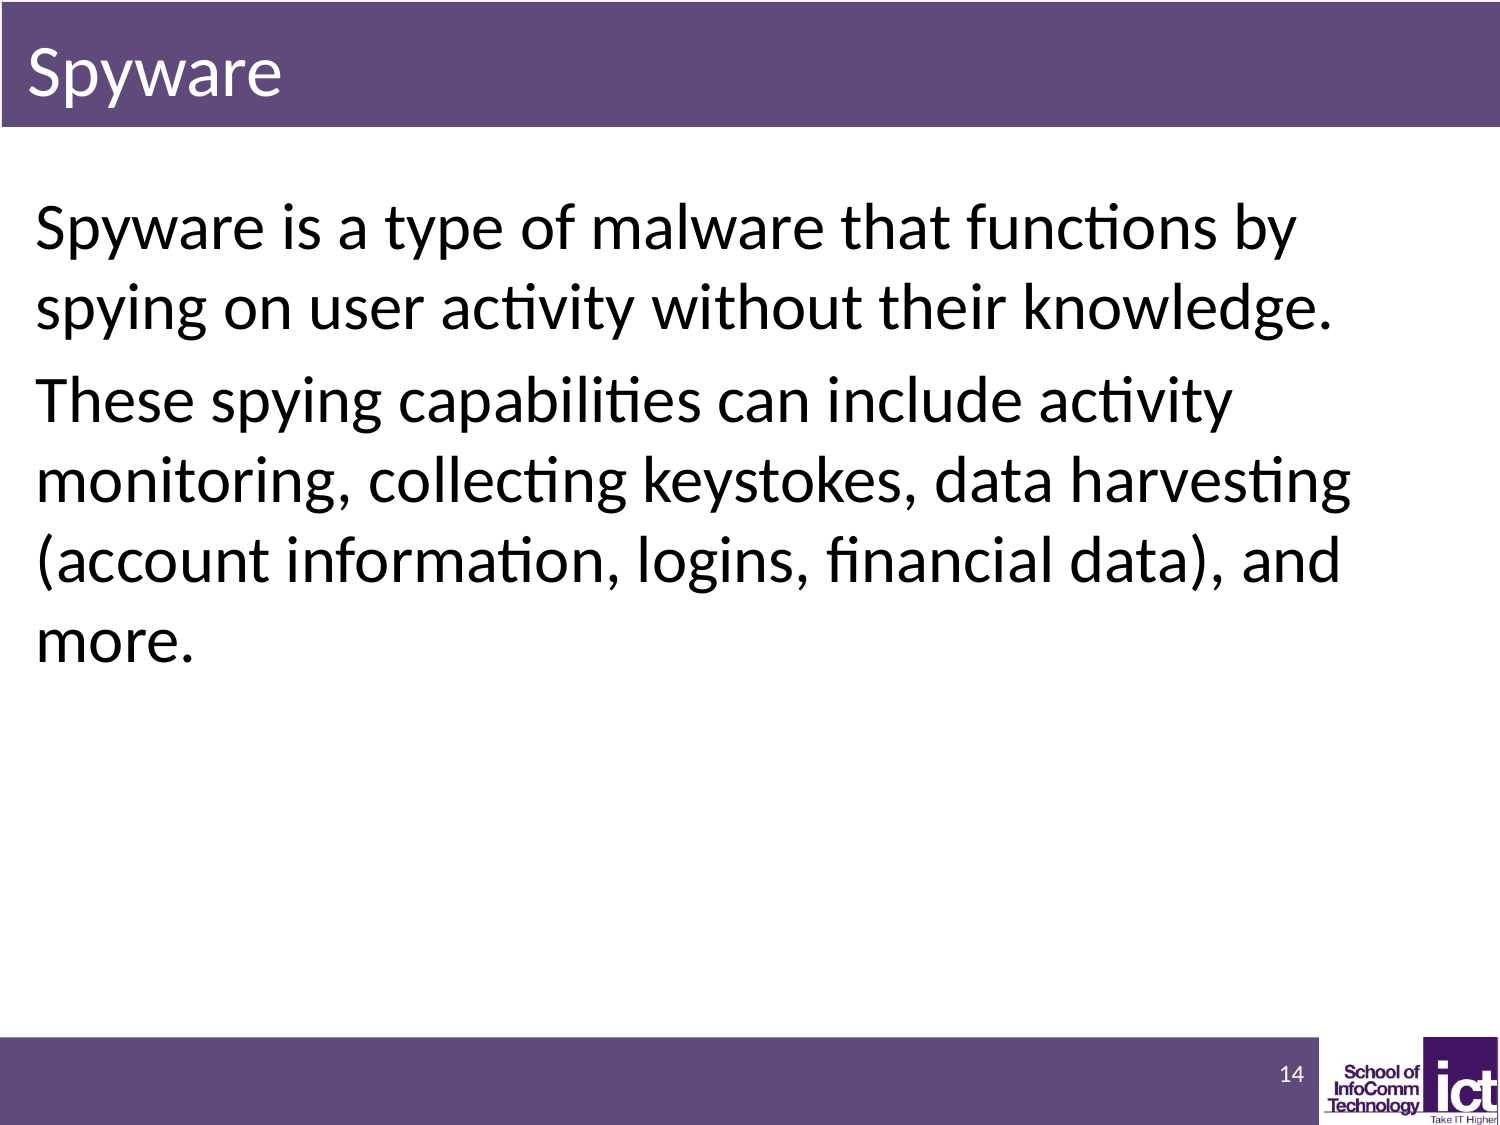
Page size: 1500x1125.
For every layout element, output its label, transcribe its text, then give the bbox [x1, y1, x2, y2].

picture [1319, 1037, 1497, 1125]
title Spyware [12, 13, 1363, 120]
slide_number 14 [1037, 1042, 1320, 1103]
list Spyware is a type of malware that functions by spying on user activity without their knowledge. These spying capabilities can include activity monitoring, collecting keystokes, data harvesting (account information, logins, financial data), and more. [20, 174, 1459, 938]
